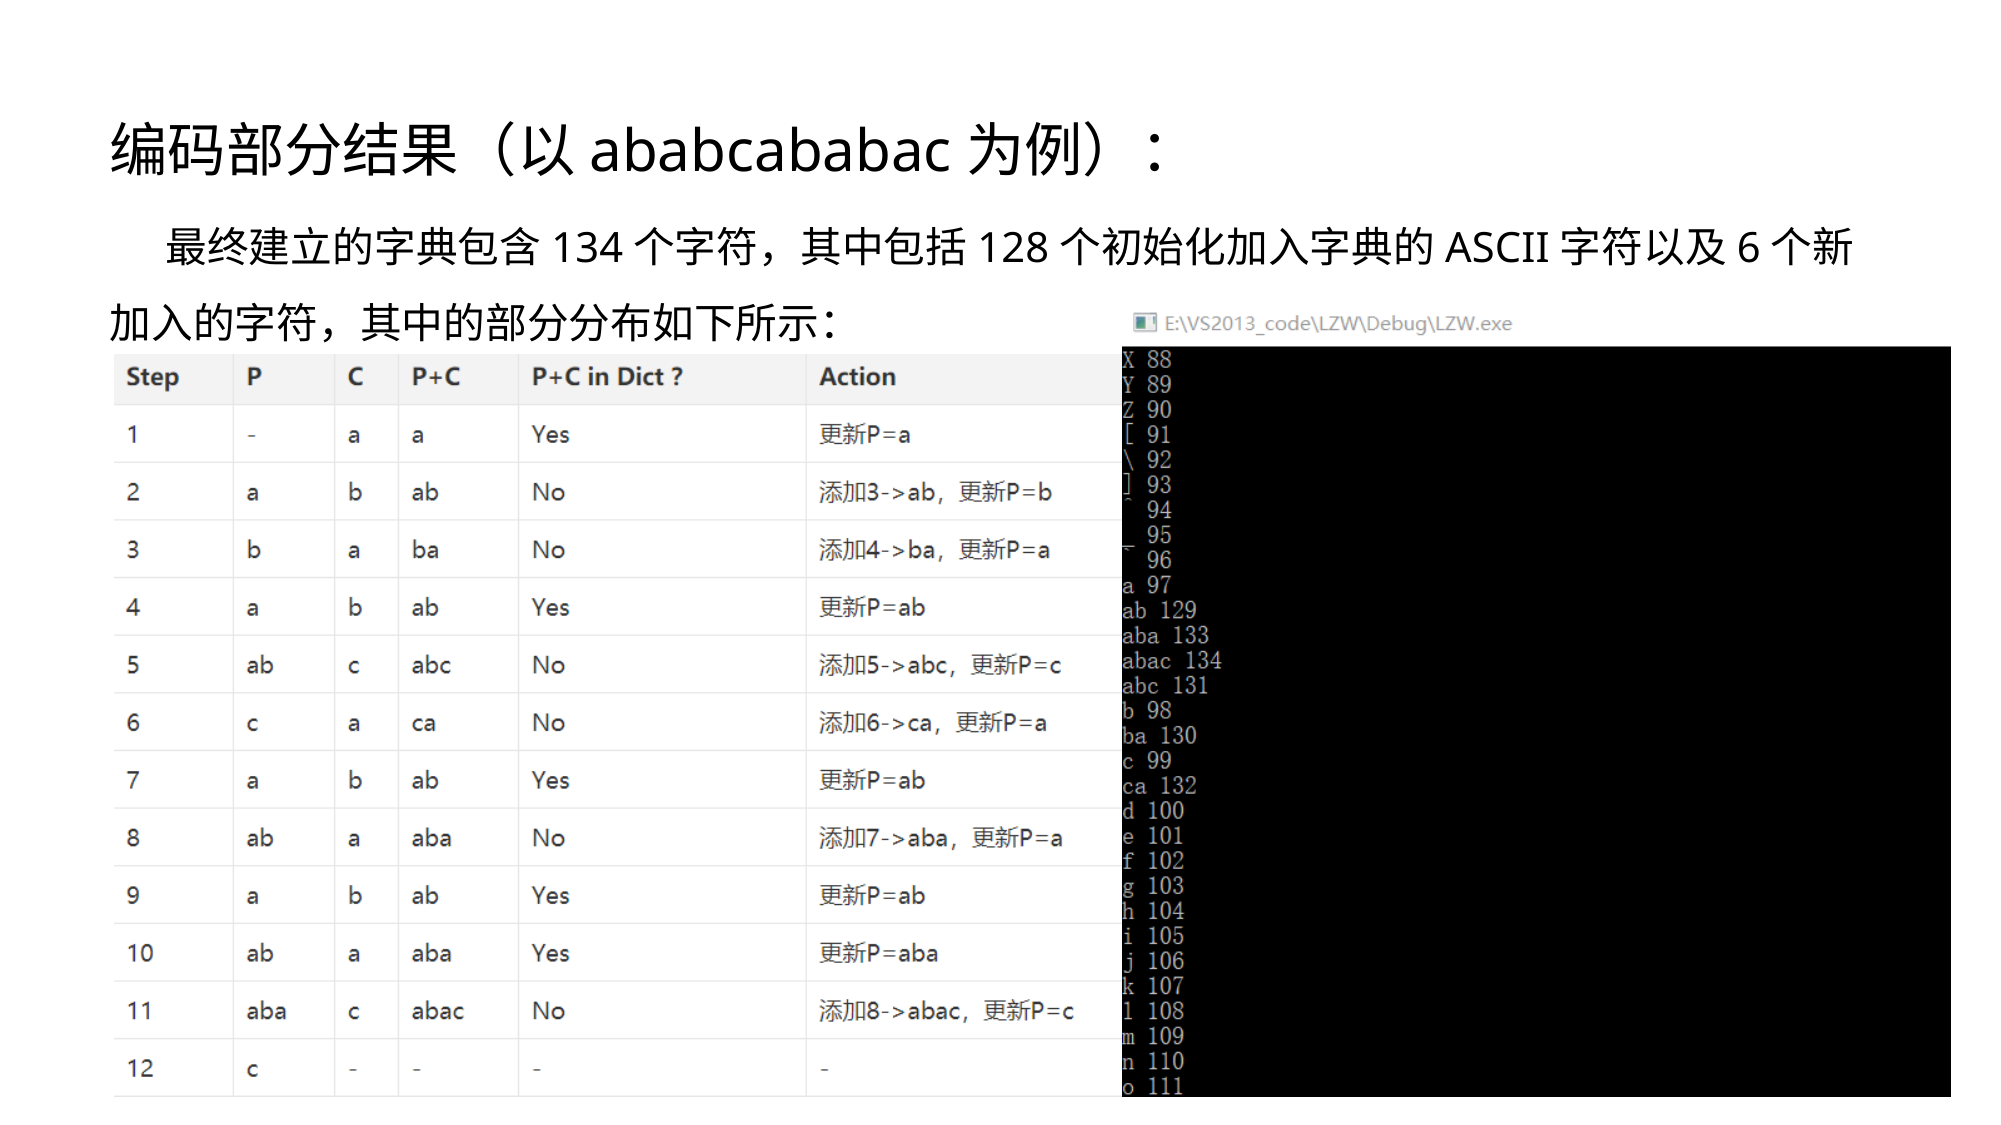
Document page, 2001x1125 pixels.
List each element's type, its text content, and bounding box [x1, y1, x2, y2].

list 编码部分结果（以ababcababac为例）： 最终建立的字典包含134个字符，其中包括128个初始化加入字典的ASCII字符以及6个新加入的字符，其中的部分分布如下所示： [49, 71, 1886, 998]
picture [114, 304, 1951, 1097]
